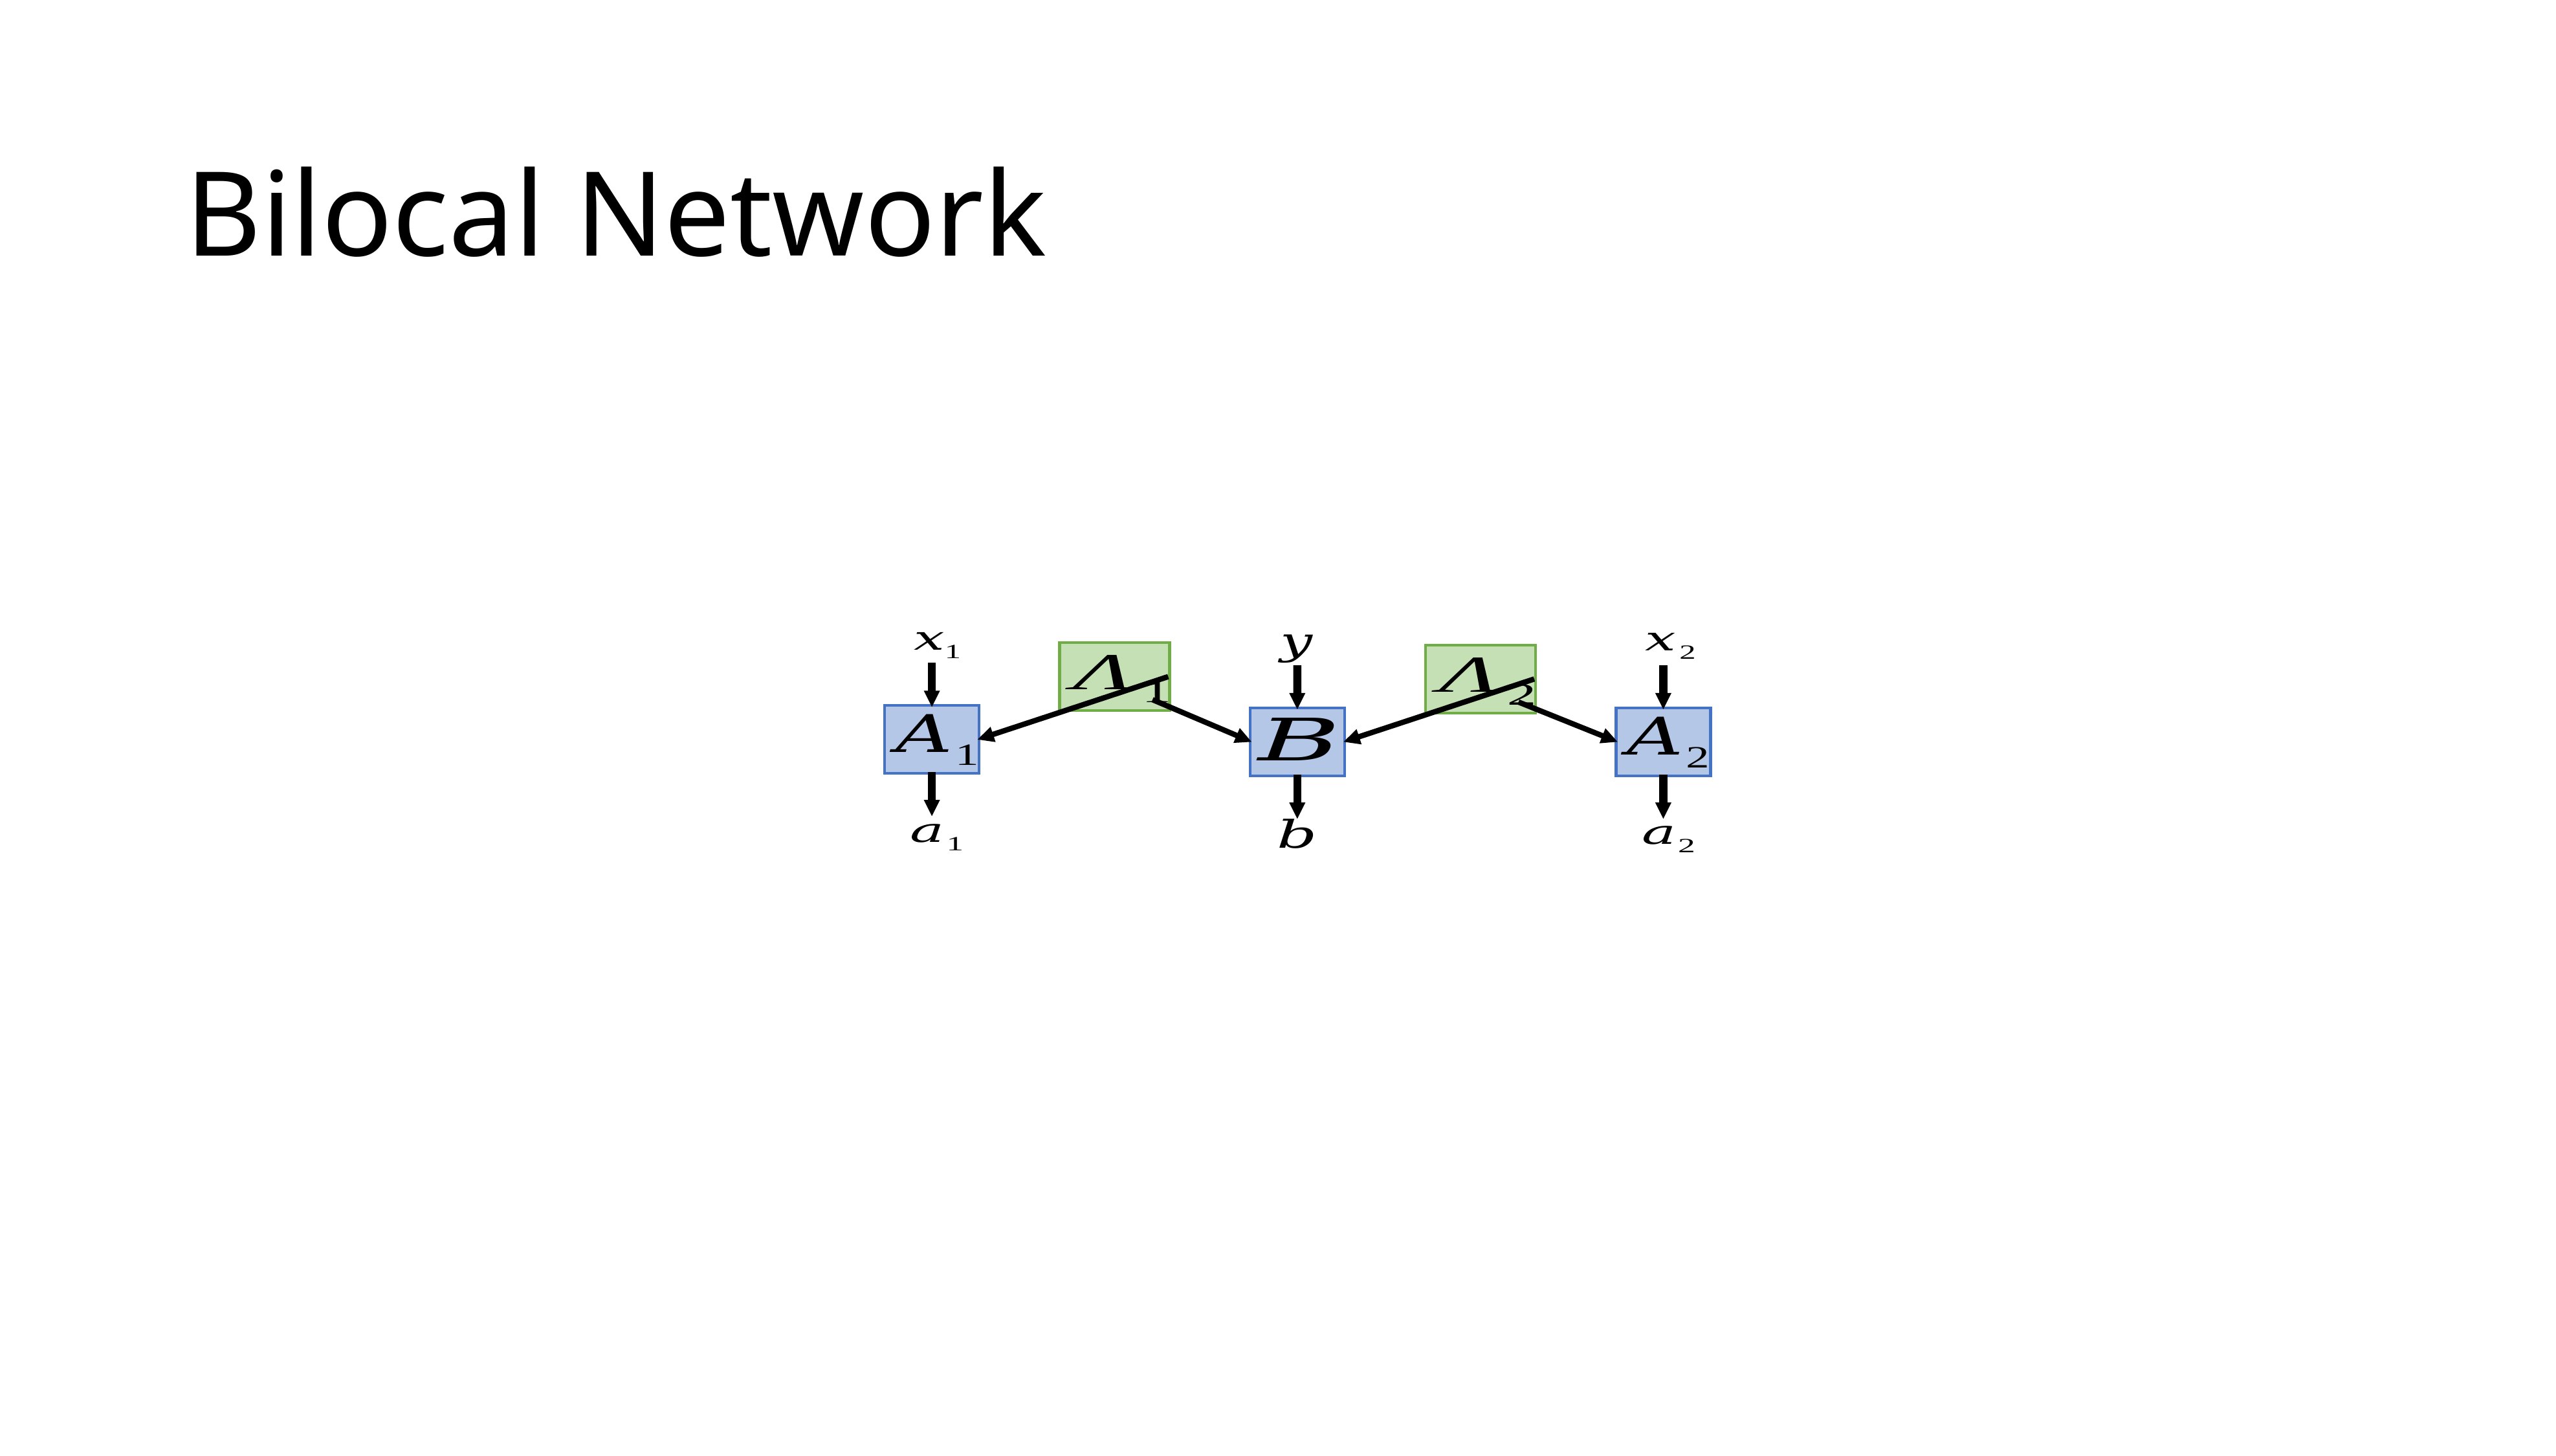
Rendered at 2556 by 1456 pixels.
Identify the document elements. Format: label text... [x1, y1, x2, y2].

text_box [1343, 701, 1443, 742]
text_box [1152, 700, 1251, 742]
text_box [1518, 701, 1618, 742]
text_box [977, 700, 1077, 740]
title Bilocal Network [175, 77, 2380, 359]
